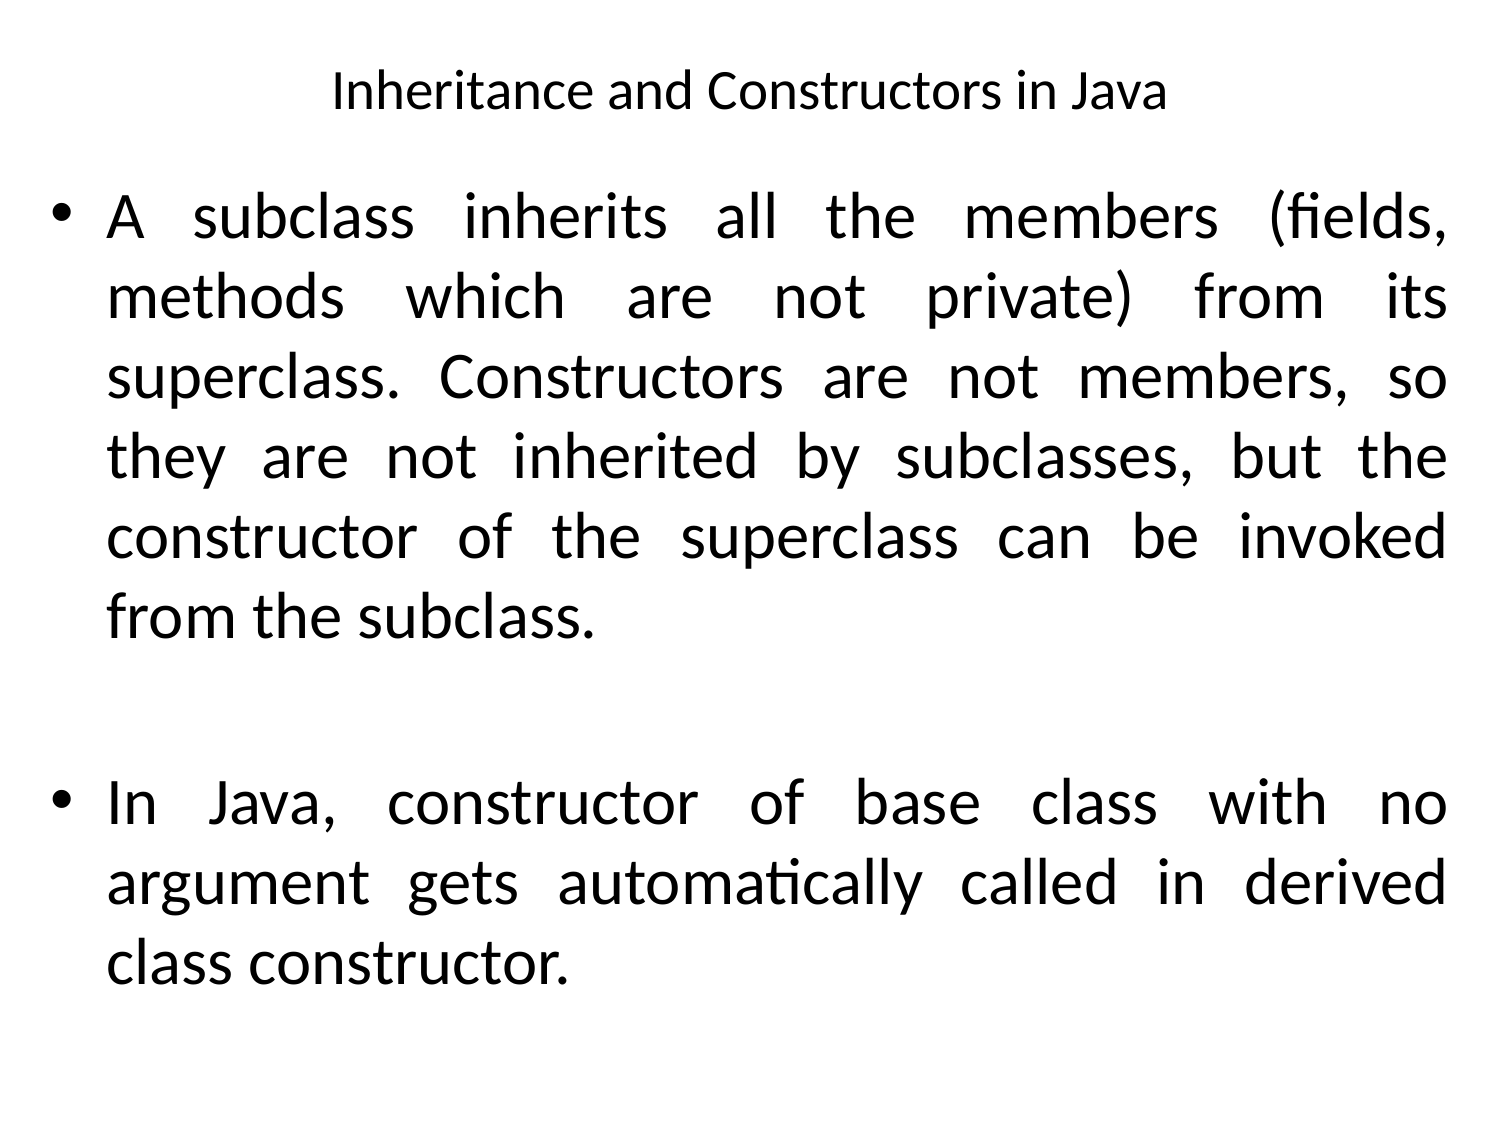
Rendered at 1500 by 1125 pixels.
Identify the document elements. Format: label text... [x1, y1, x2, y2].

title Inheritance and Constructors in Java [75, 45, 1425, 129]
list A subclass inherits all the members (fields, methods which are not private) from its superclass. Constructors are not members, so they are not inherited by subclasses, but the constructor of the superclass can be invoked from the subclass. In Java, constructor of base class with no argument gets automatically called in derived class constructor. [35, 164, 1465, 1090]
